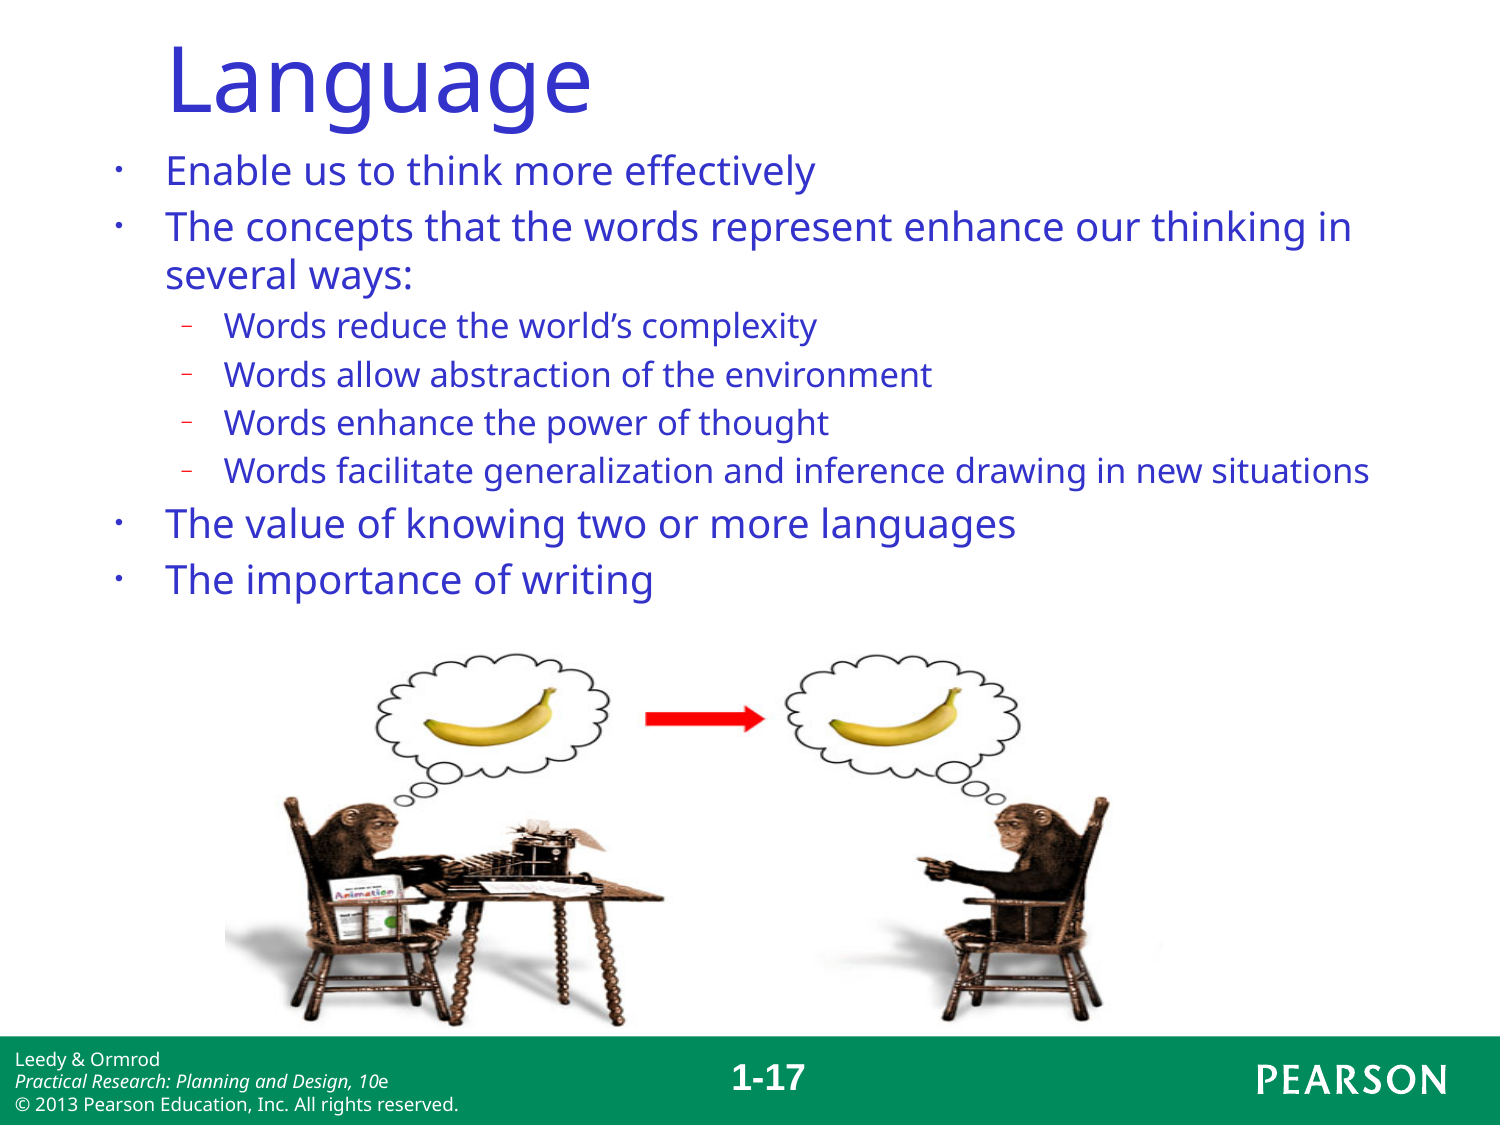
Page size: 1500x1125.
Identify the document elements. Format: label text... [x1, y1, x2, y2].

picture [224, 637, 1163, 1037]
list Enable us to think more effectively The concepts that the words represent enhance our thinking in several ways: Words reduce the world’s complexity Words allow abstraction of the environment Words enhance the power of thought Words facilitate generalization and inference drawing in new situations The value of knowing two or more languages The importance of writing [99, 137, 1401, 638]
title Language [149, 37, 1429, 139]
text_box Leedy & Ormrod Practical Research: Planning and Design, 10e © 2013 Pearson Education, Inc. All rights reserved. [0, 1037, 613, 1125]
text_box 1-16 [712, 1045, 825, 1106]
